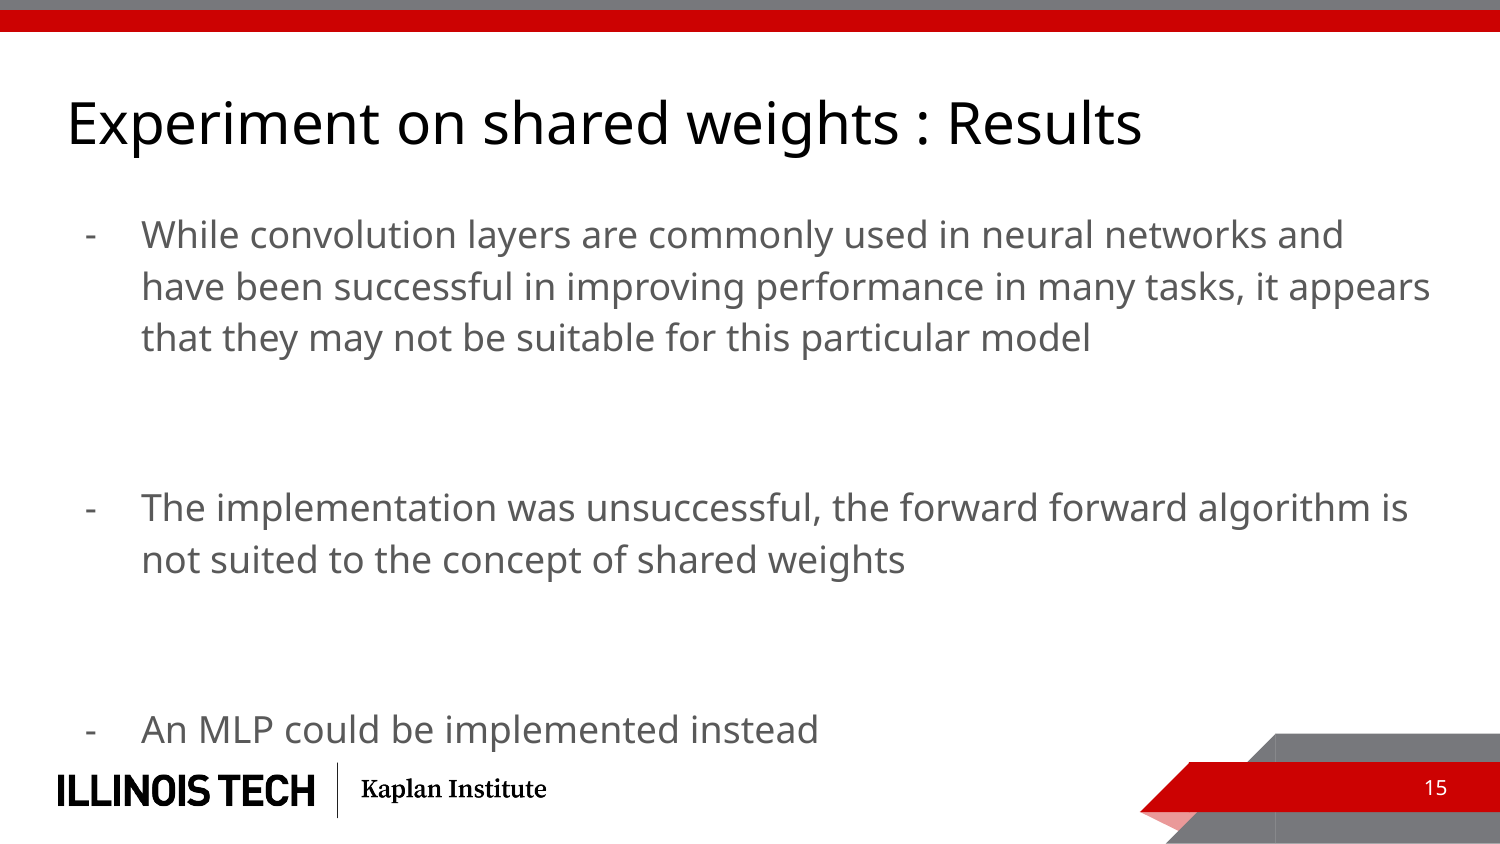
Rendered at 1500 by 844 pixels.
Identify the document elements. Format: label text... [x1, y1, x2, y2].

picture [37, 746, 569, 831]
list While convolution layers are commonly used in neural networks and have been successful in improving performance in many tasks, it appears that they may not be suitable for this particular model The implementation was unsuccessful, the forward forward algorithm is not suited to the concept of shared weights An MLP could be implemented instead [51, 189, 1449, 750]
slide_number ‹#› [1372, 756, 1463, 821]
title Experiment on shared weights : Results [51, 70, 1500, 165]
